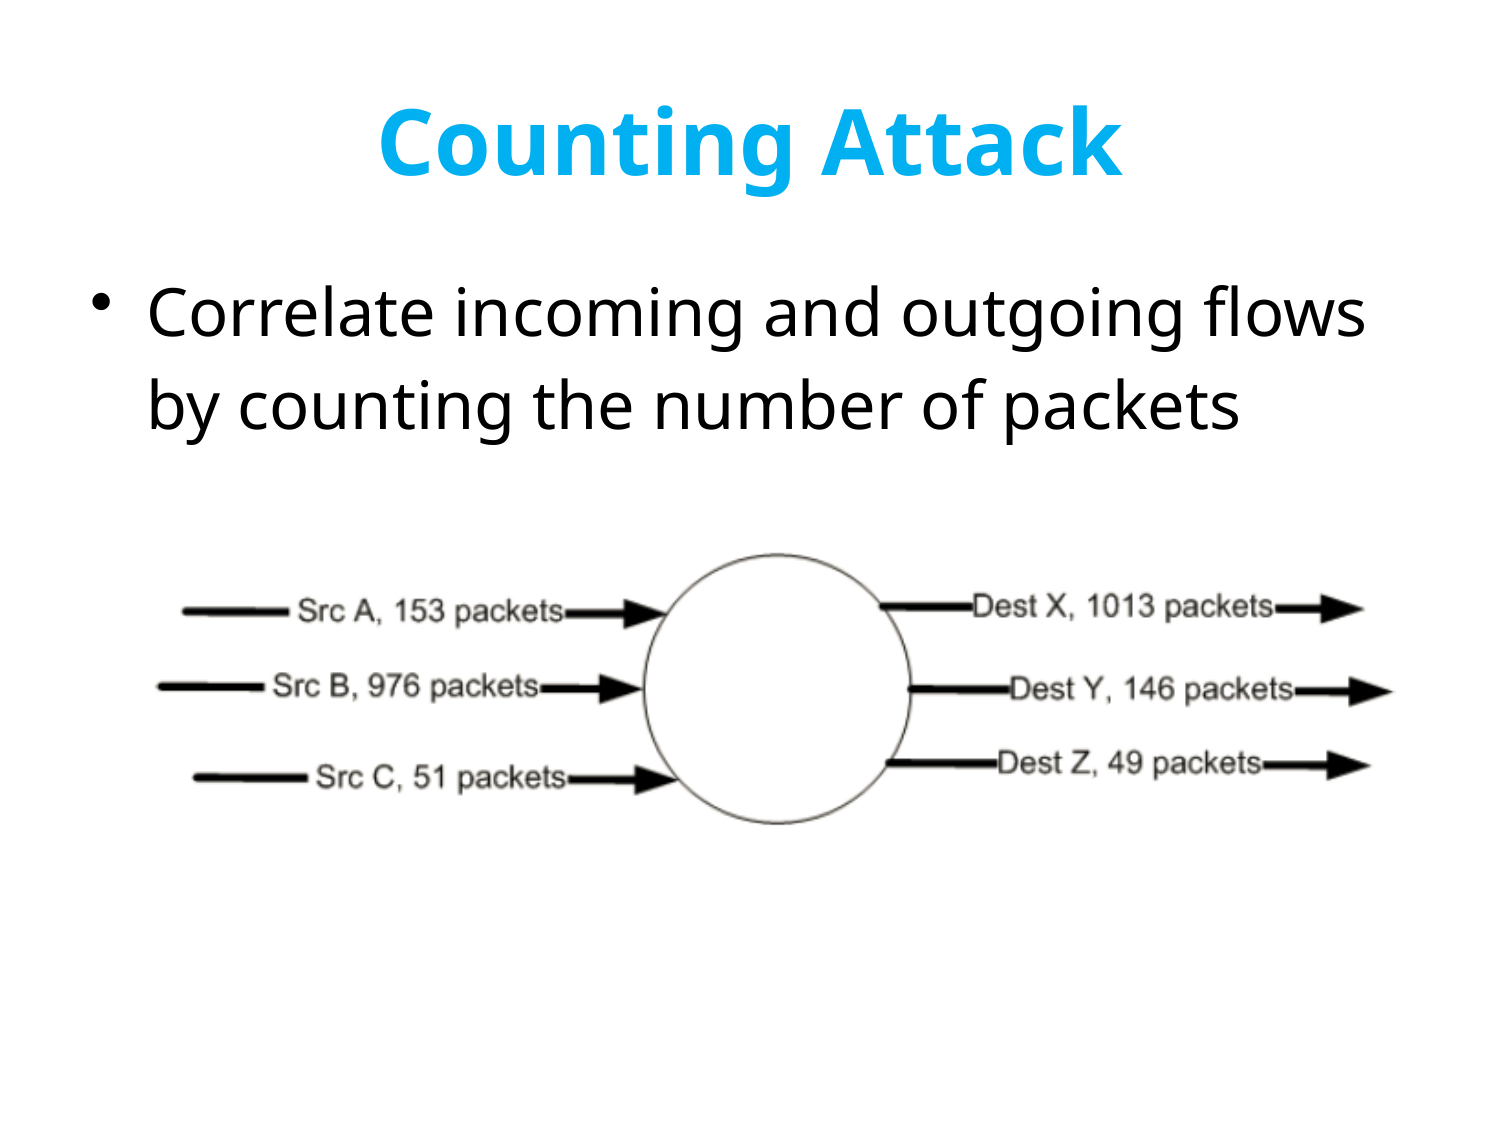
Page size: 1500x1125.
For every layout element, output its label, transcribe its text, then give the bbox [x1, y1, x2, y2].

list Correlate incoming and outgoing flows by counting the number of packets [74, 262, 1500, 1125]
picture [137, 537, 1422, 838]
title Counting Attack [0, 44, 1500, 233]
